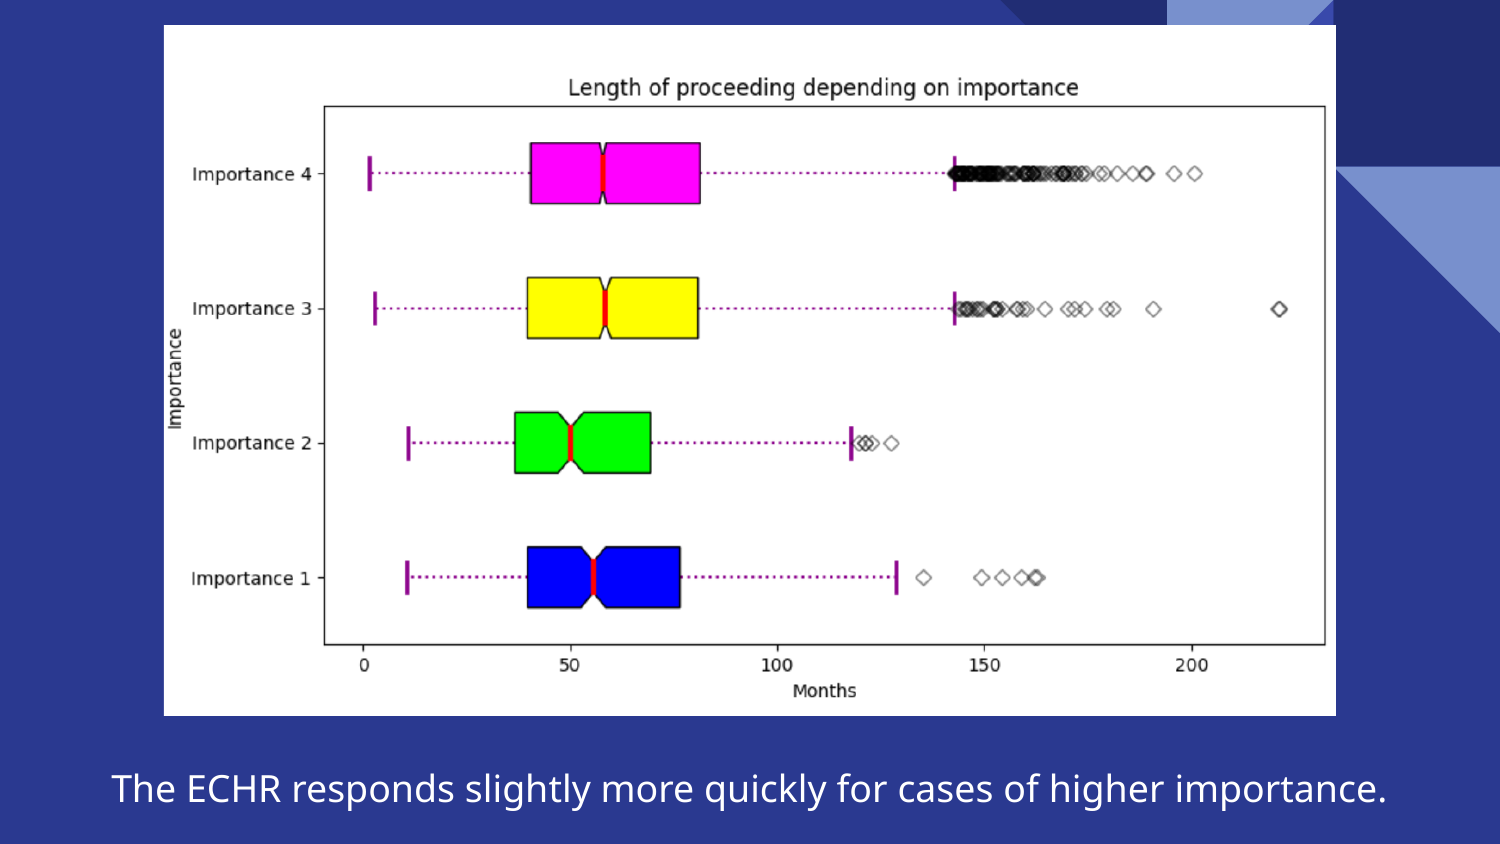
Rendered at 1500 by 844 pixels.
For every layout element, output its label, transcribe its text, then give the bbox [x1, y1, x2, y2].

picture [163, 25, 1337, 717]
list The ECHR responds slightly more quickly for cases of higher importance. [51, 743, 1449, 844]
